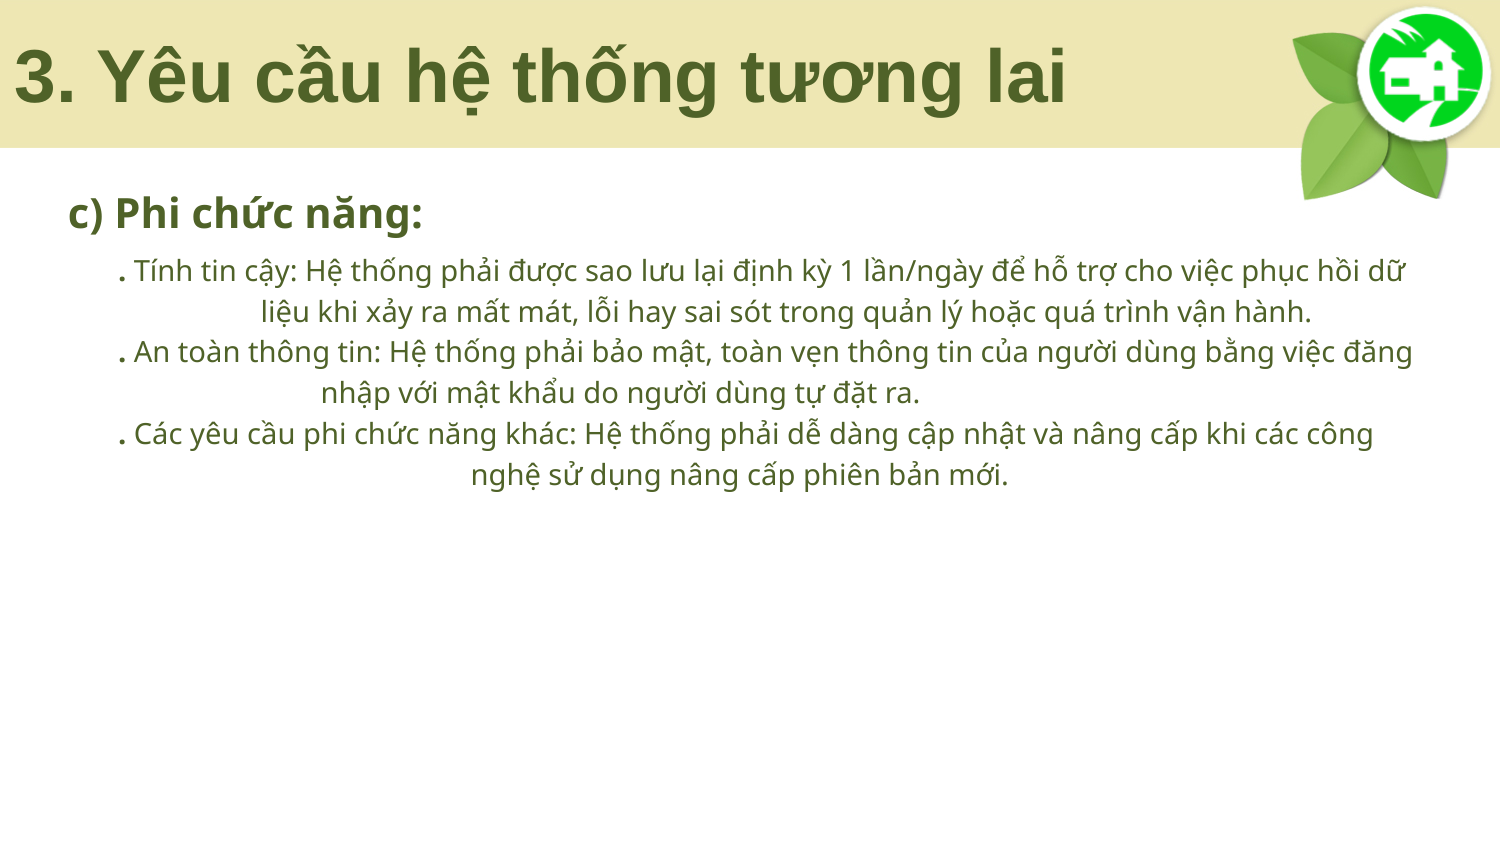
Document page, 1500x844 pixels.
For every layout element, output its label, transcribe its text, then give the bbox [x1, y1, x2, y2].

picture [0, 146, 1500, 844]
title 3. Yêu cầu hệ thống tương lai [0, 0, 1500, 146]
picture [1352, 8, 1500, 133]
list c) Phi chức năng: [53, 173, 1447, 244]
list . Tính tin cậy: Hệ thống phải được sao lưu lại định kỳ 1 lần/ngày để hỗ trợ cho việc phục hồi dữ liệu khi xảy ra mất mát, lỗi hay sai sót trong quản lý hoặc quá trình vận hành. . An toàn thông tin: Hệ thống phải bảo mật, toàn vẹn thông tin của người dùng bằng việc đăng nhập với mật khẩu do người dùng tự đặt ra. . Các yêu cầu phi chức năng khác: Hệ thống phải dễ dàng cập nhật và nâng cấp khi các công nghệ sử dụng nâng cấp phiên bản mới. [53, 244, 1447, 836]
